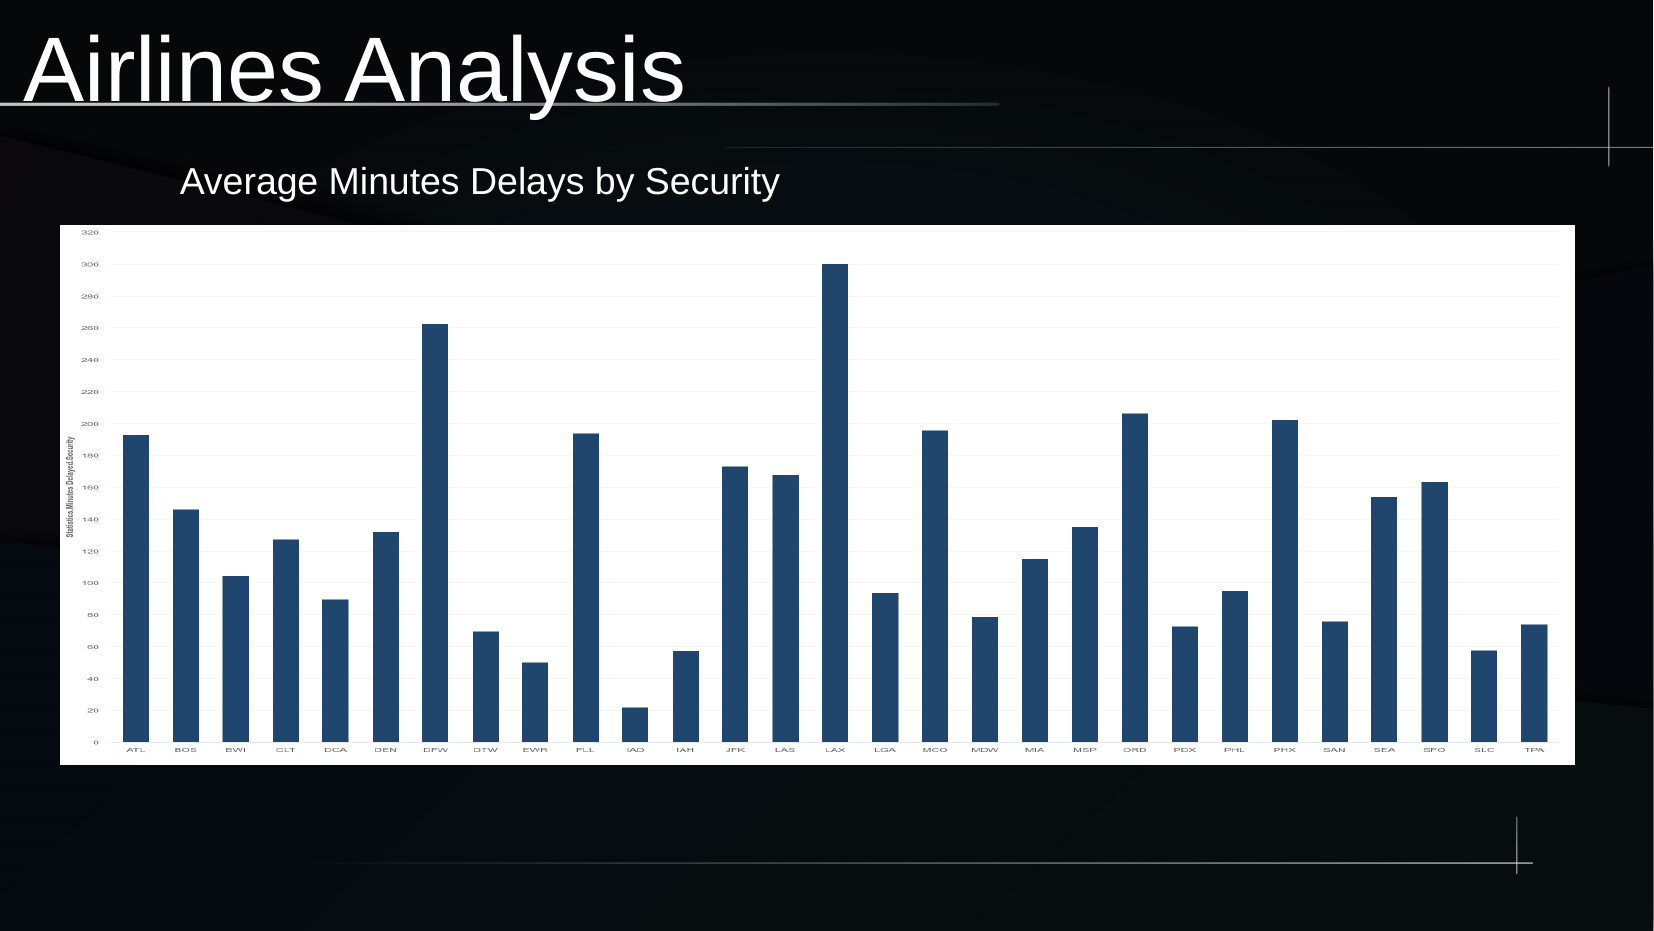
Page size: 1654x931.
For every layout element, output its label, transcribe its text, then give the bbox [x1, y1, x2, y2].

picture [0, 0, 1654, 931]
text_box Airlines Analysis [23, 11, 1589, 118]
text_box Average Minutes Delays by Security [164, 149, 825, 207]
